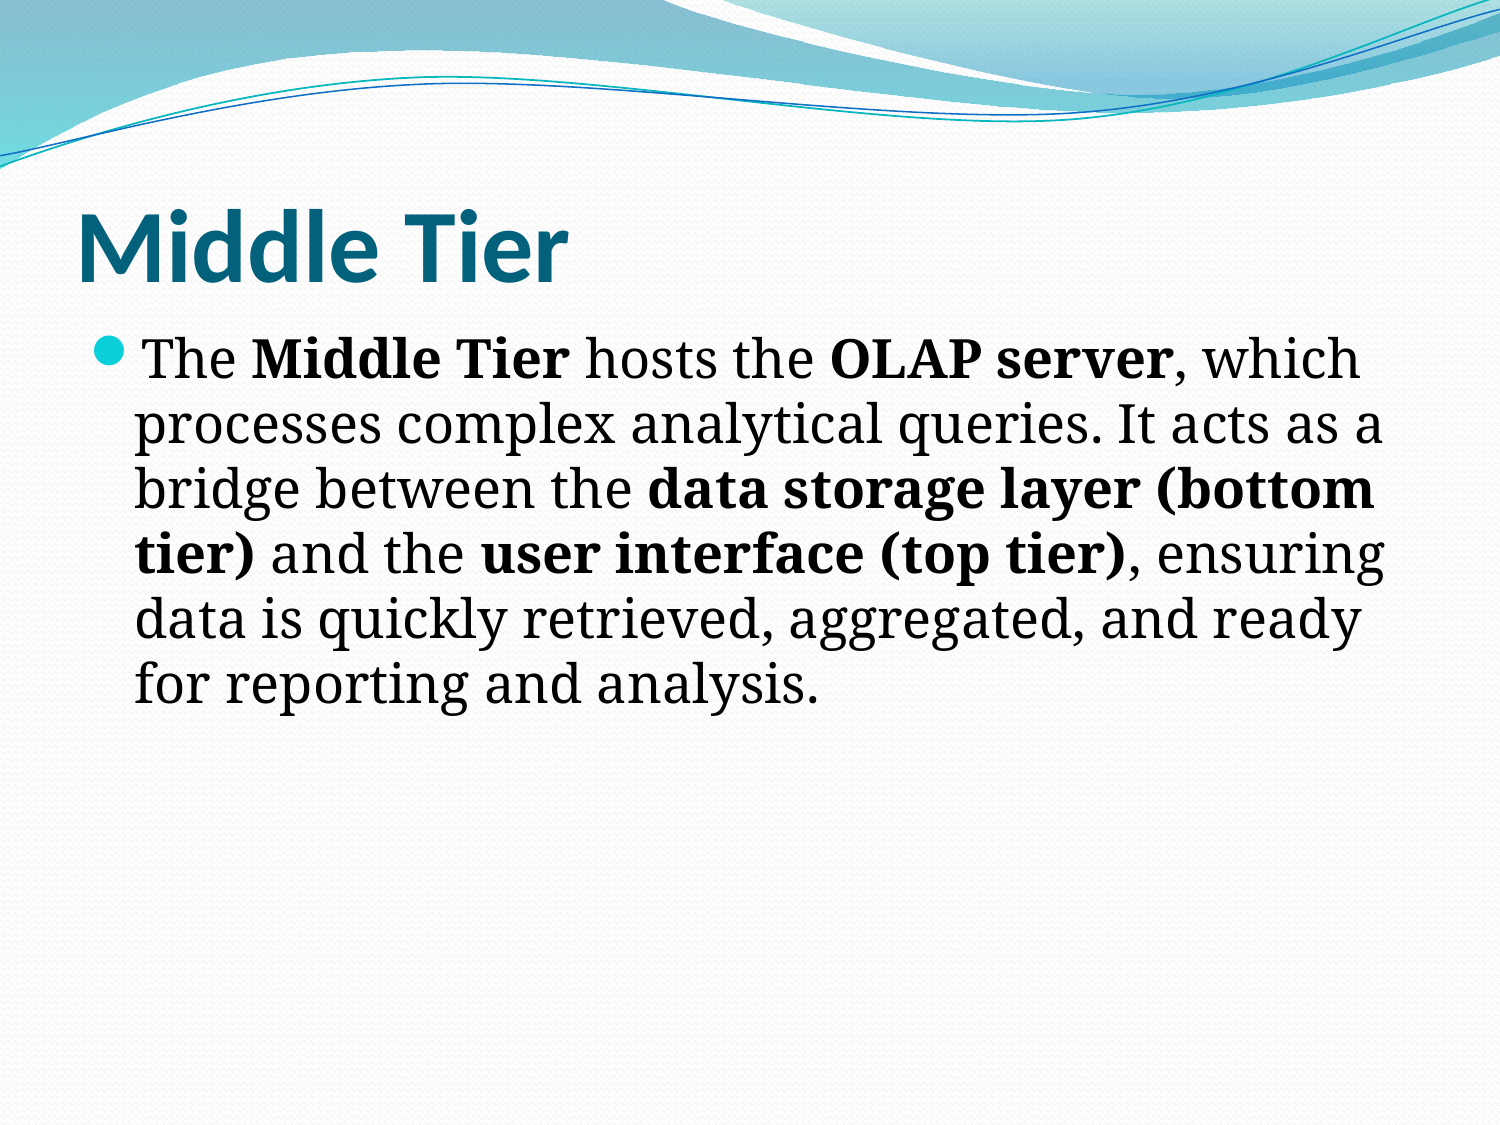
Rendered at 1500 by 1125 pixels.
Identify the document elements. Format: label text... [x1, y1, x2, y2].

title Middle Tier [75, 115, 1425, 303]
list The Middle Tier hosts the OLAP server, which processes complex analytical queries. It acts as a bridge between the data storage layer (bottom tier) and the user interface (top tier), ensuring data is quickly retrieved, aggregated, and ready for reporting and analysis. [75, 317, 1425, 1038]
